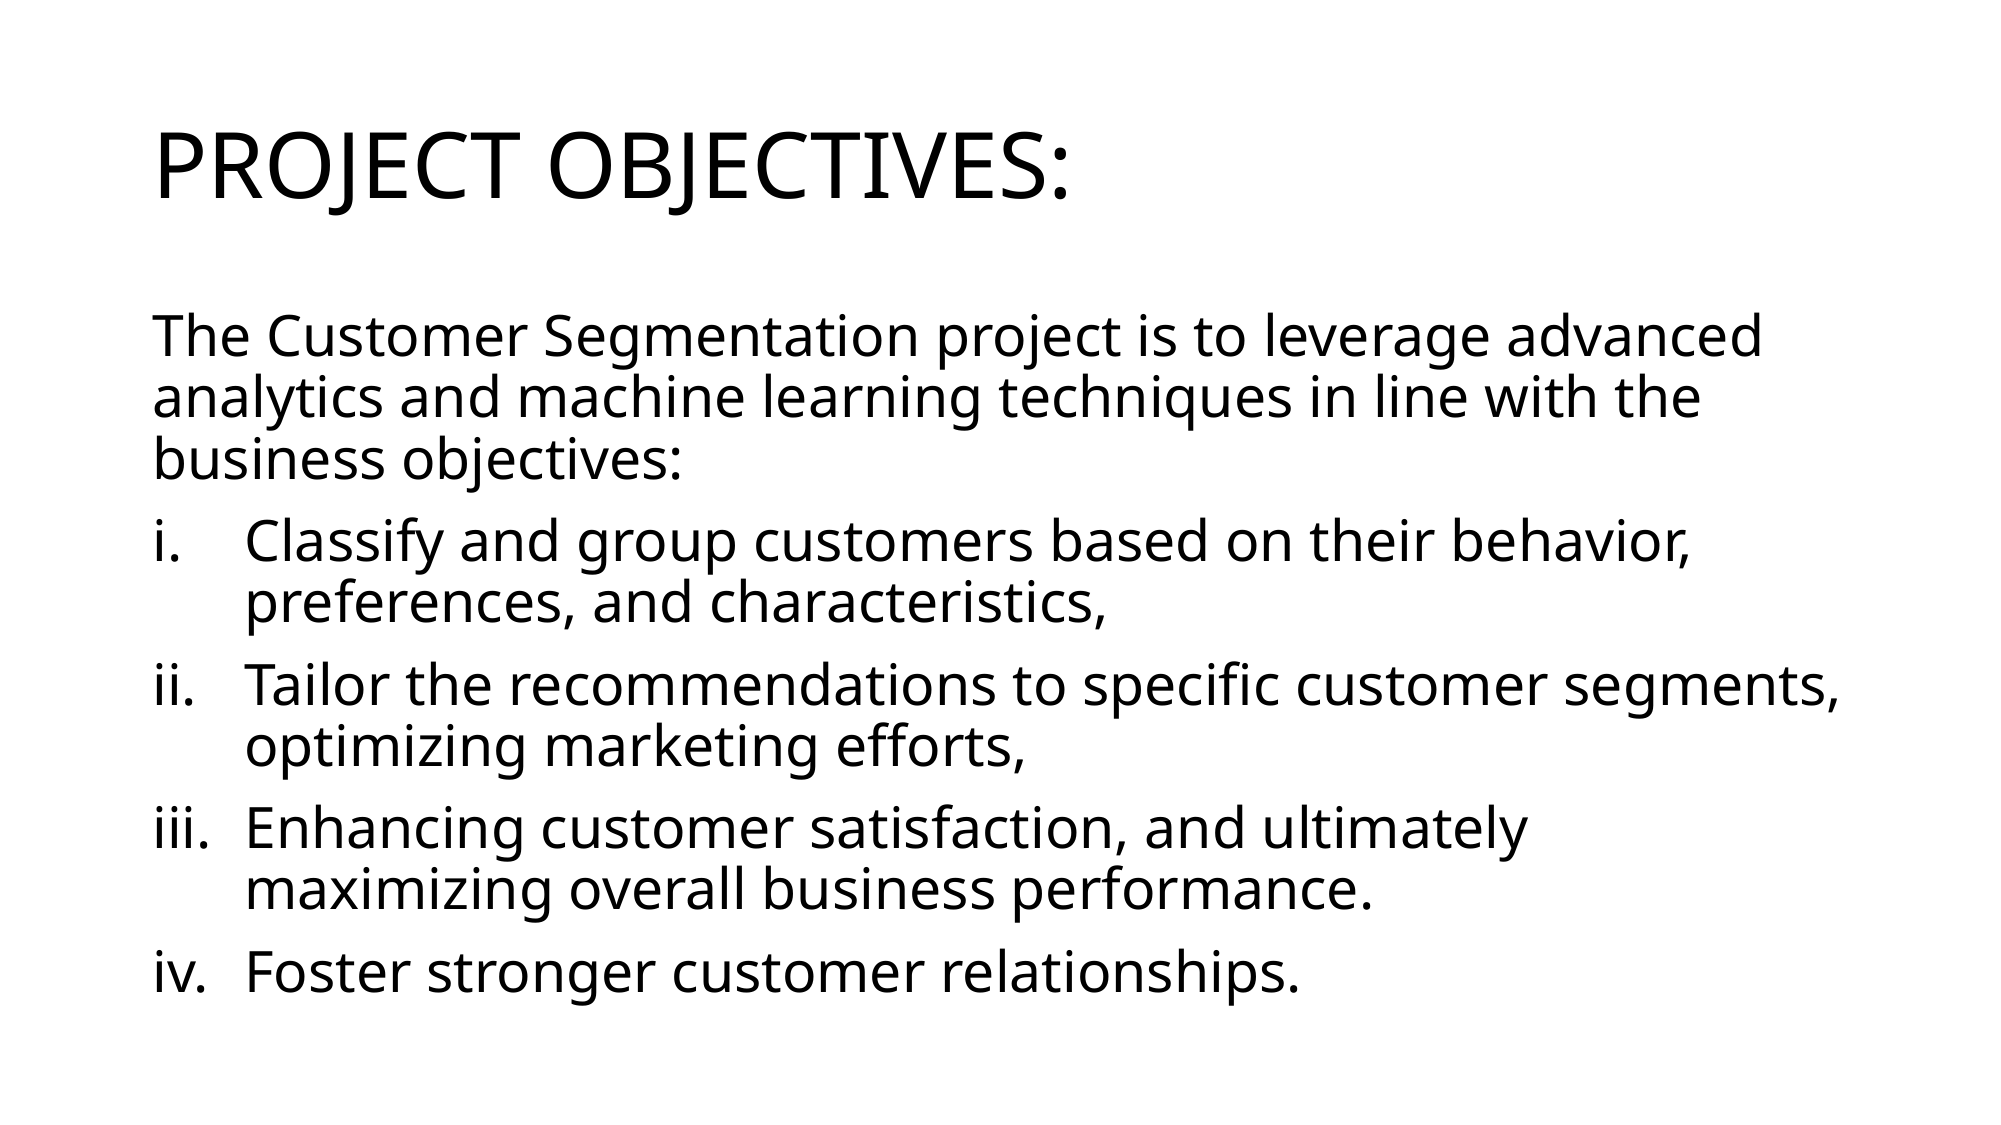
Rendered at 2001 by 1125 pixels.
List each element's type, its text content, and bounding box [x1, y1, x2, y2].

list The Customer Segmentation project is to leverage advanced analytics and machine learning techniques in line with the business objectives: Classify and group customers based on their behavior, preferences, and characteristics, Tailor the recommendations to specific customer segments, optimizing marketing efforts, Enhancing customer satisfaction, and ultimately maximizing overall business performance. Foster stronger customer relationships. [137, 299, 1863, 1014]
title PROJECT OBJECTIVES: [137, 59, 1863, 278]
